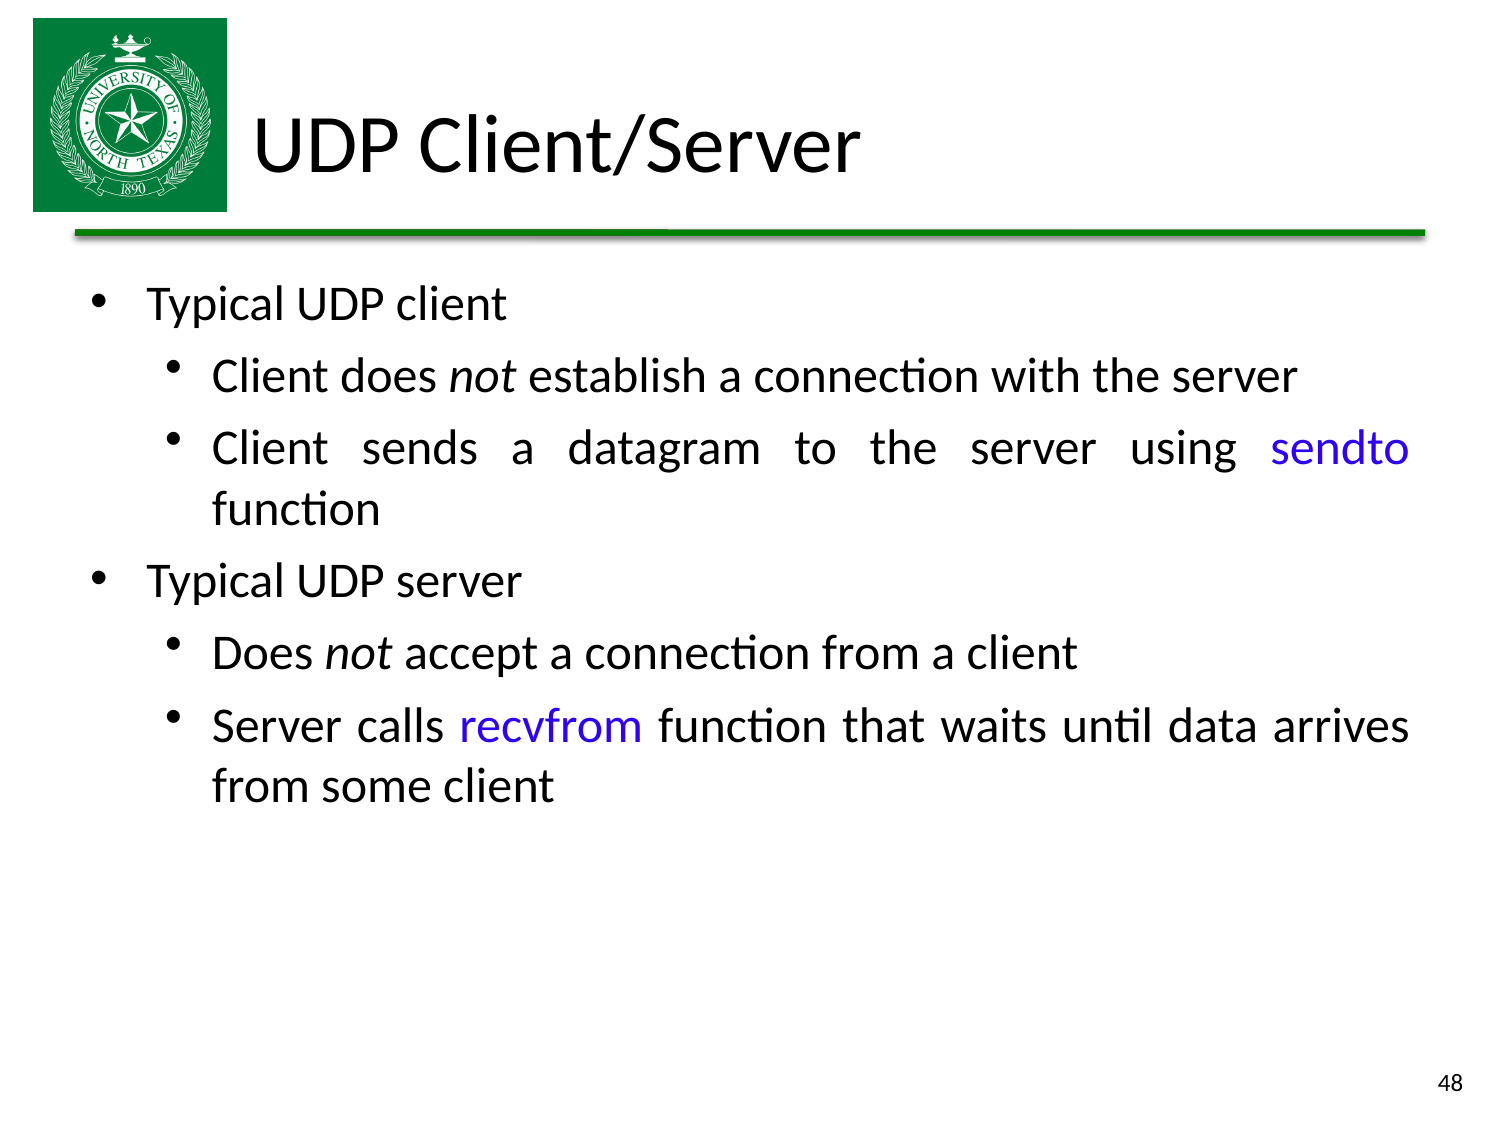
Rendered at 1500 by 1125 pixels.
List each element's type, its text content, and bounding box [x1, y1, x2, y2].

picture [33, 17, 228, 212]
list Typical UDP client Client does not establish a connection with the server Client sends a datagram to the server using sendto function Typical UDP server Does not accept a connection from a client Server calls recvfrom function that waits until data arrives from some client [75, 262, 1425, 1052]
title UDP Client/Server [237, 45, 1479, 233]
slide_number 48 [1418, 1051, 1479, 1112]
